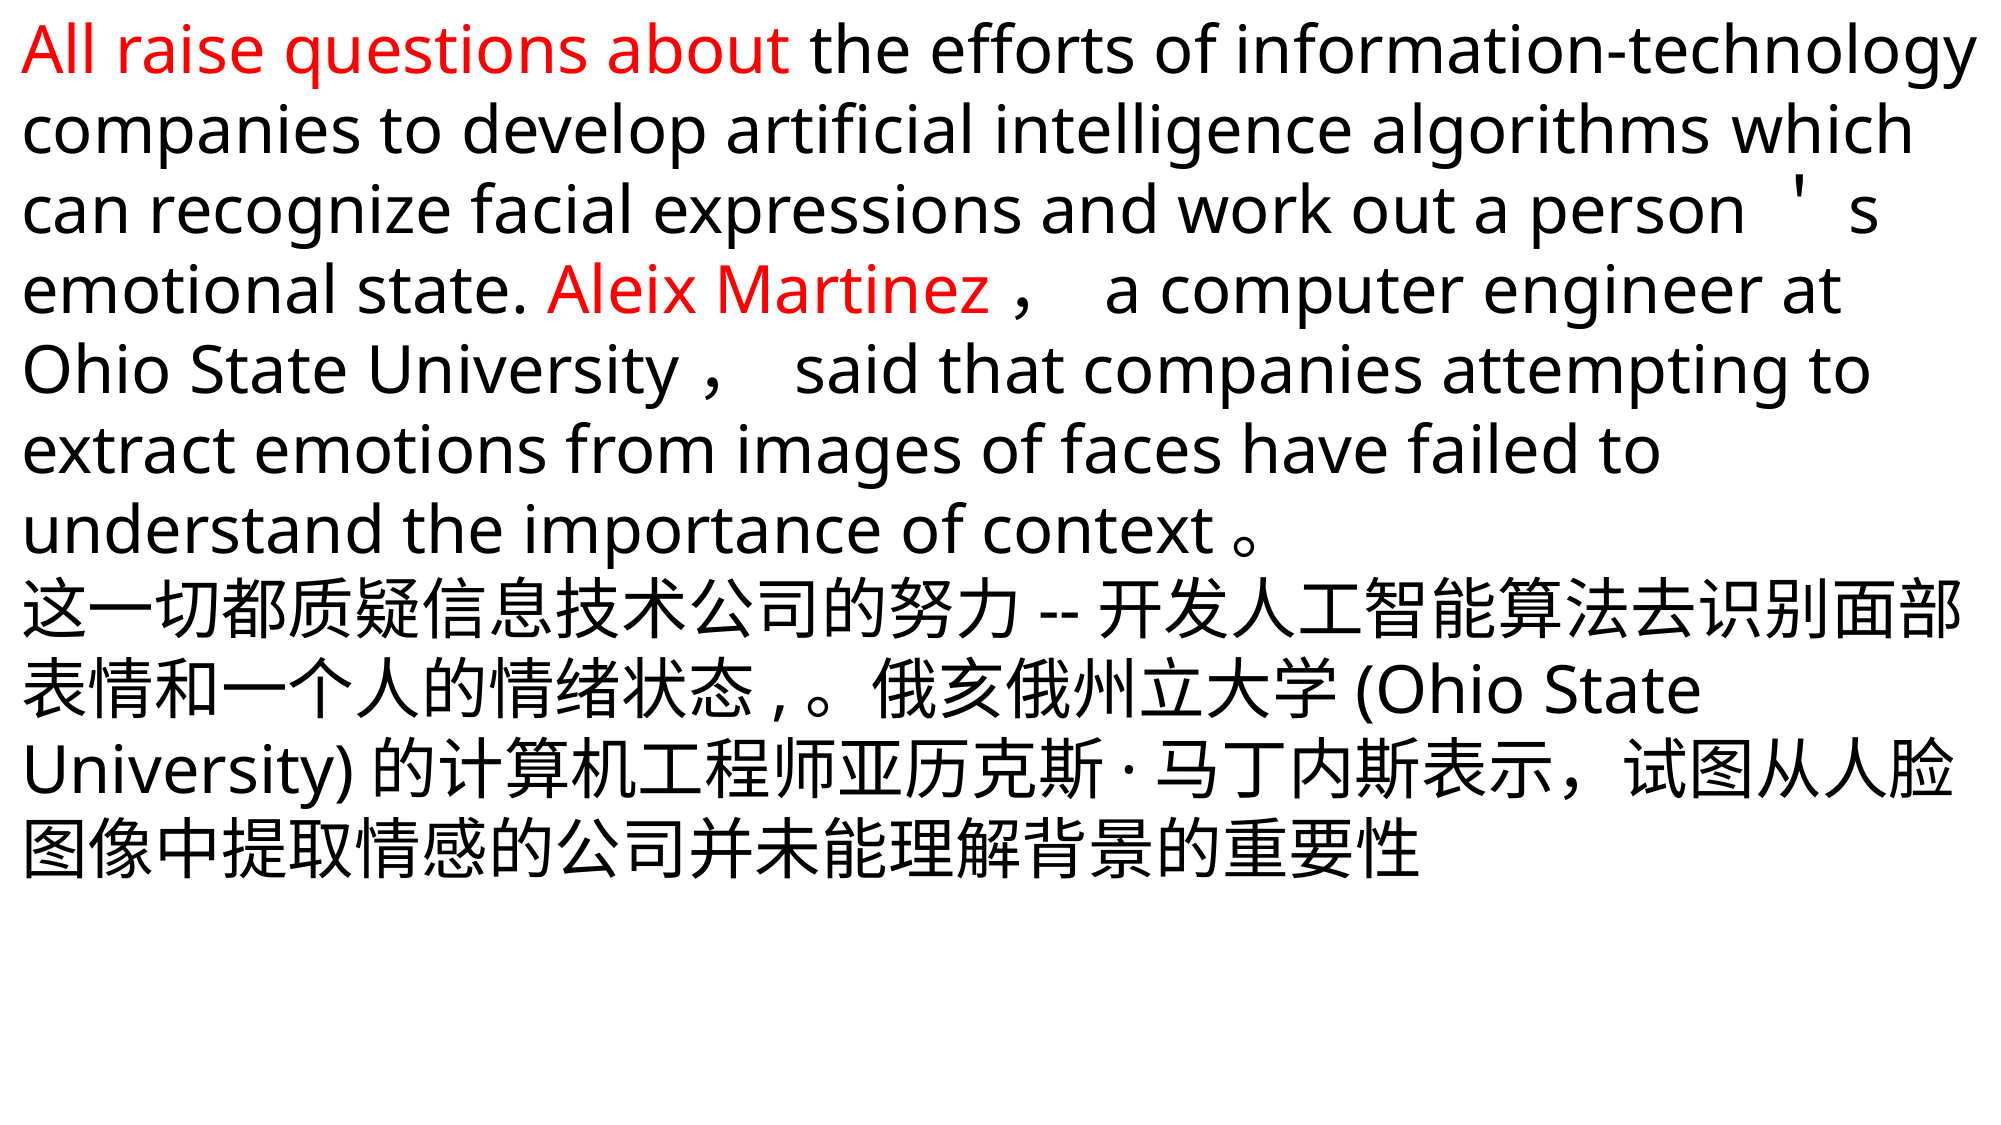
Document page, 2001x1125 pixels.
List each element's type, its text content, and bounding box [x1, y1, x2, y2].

text_box All raise questions about the efforts of information-technology companies to develop artificial intelligence algorithms which can recognize facial expressions and work out a person＇s emotional state. Aleix Martinez， a computer engineer at Ohio State University， said that companies attempting to extract emotions from images of faces have failed to understand the importance of context。 这一切都质疑信息技术公司的努力--开发人工智能算法去识别面部表情和一个人的情绪状态,。俄亥俄州立大学(Ohio State University)的计算机工程师亚历克斯·马丁内斯表示，试图从人脸图像中提取情感的公司并未能理解背景的重要性 [6, 0, 1994, 975]
